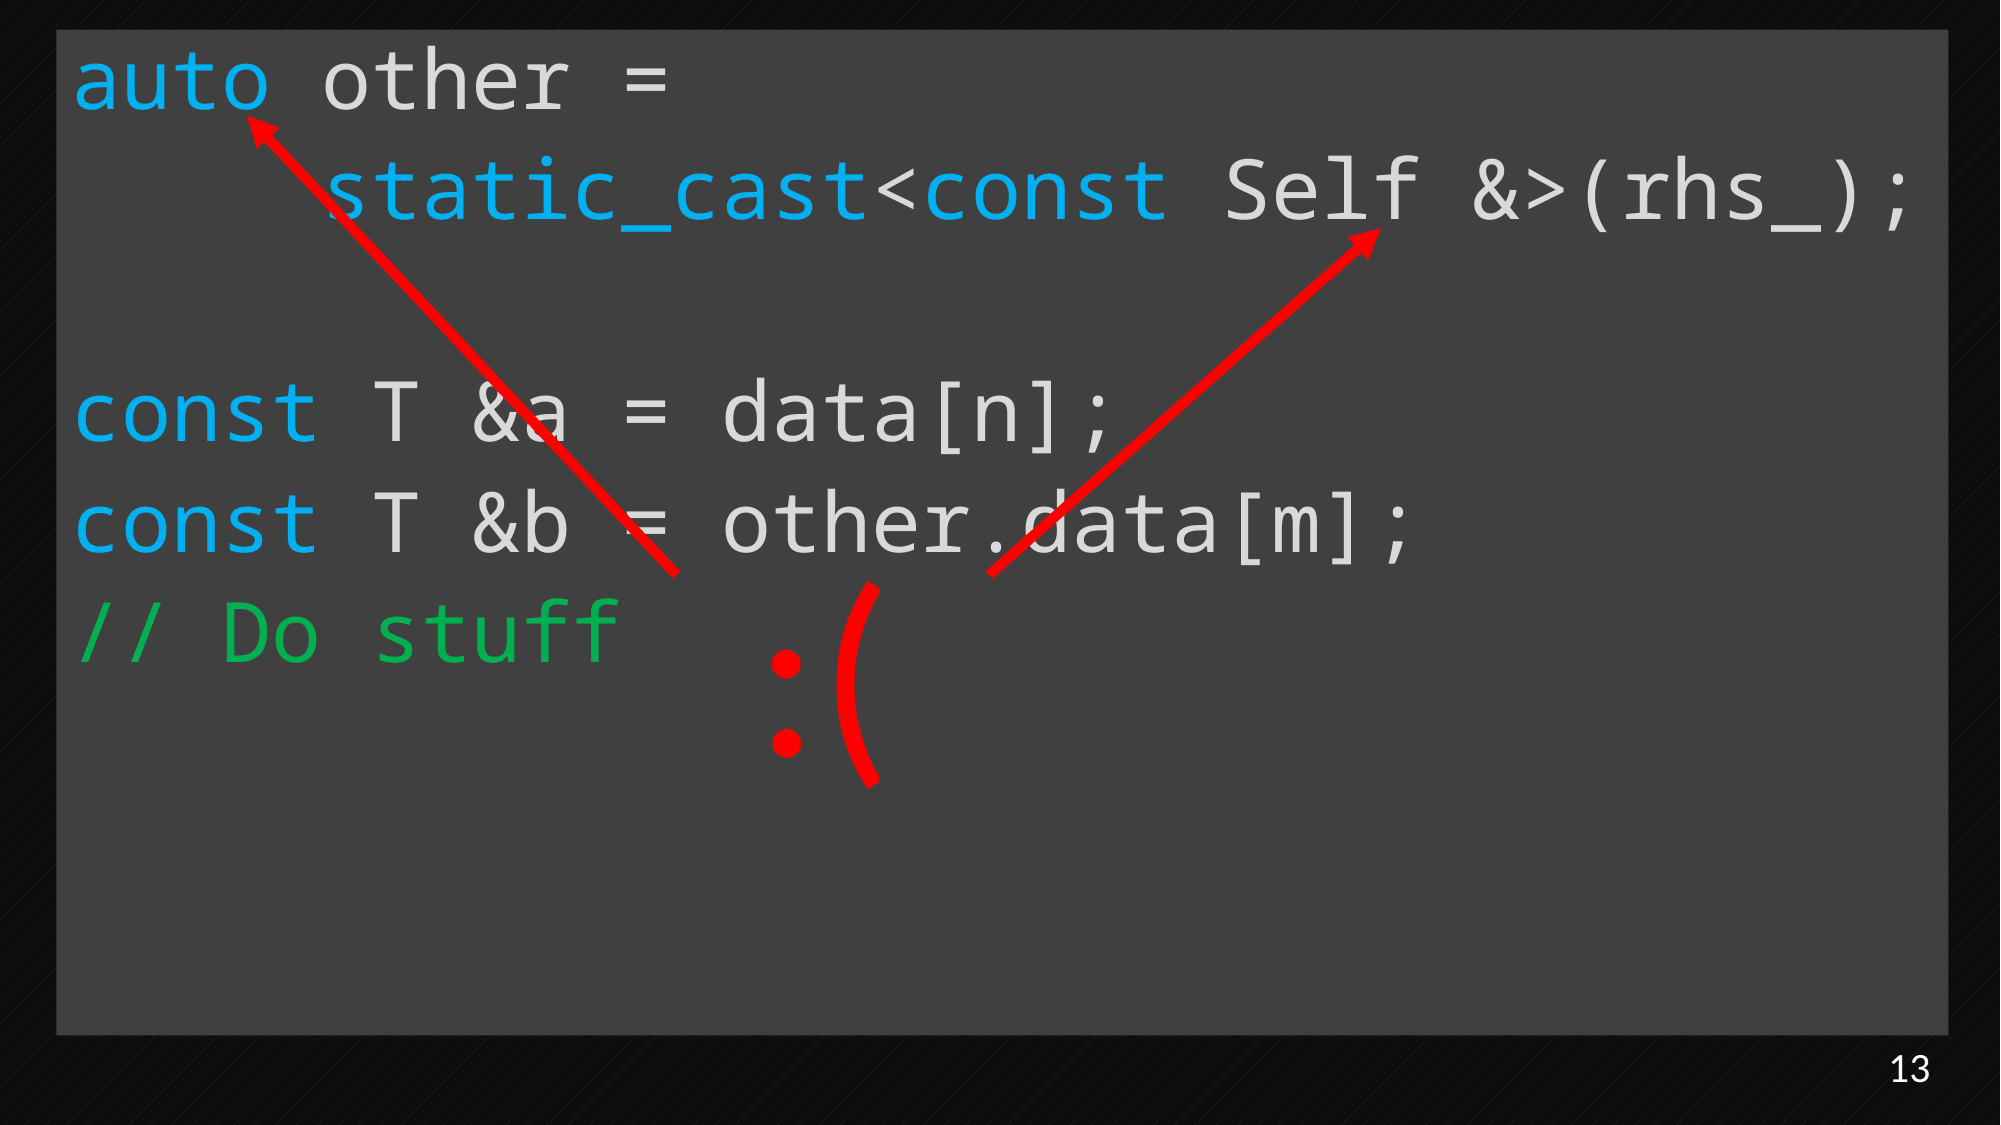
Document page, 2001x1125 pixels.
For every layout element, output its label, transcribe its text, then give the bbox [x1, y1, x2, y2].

list auto other = static_cast<const Self &>(rhs_); const T &a = data[n]; const T &b = other.data[m]; // Do stuff [56, 29, 1949, 1036]
text_box :( [675, 493, 972, 828]
slide_number 13 [1775, 1036, 1946, 1096]
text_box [246, 115, 677, 575]
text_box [989, 228, 1382, 575]
